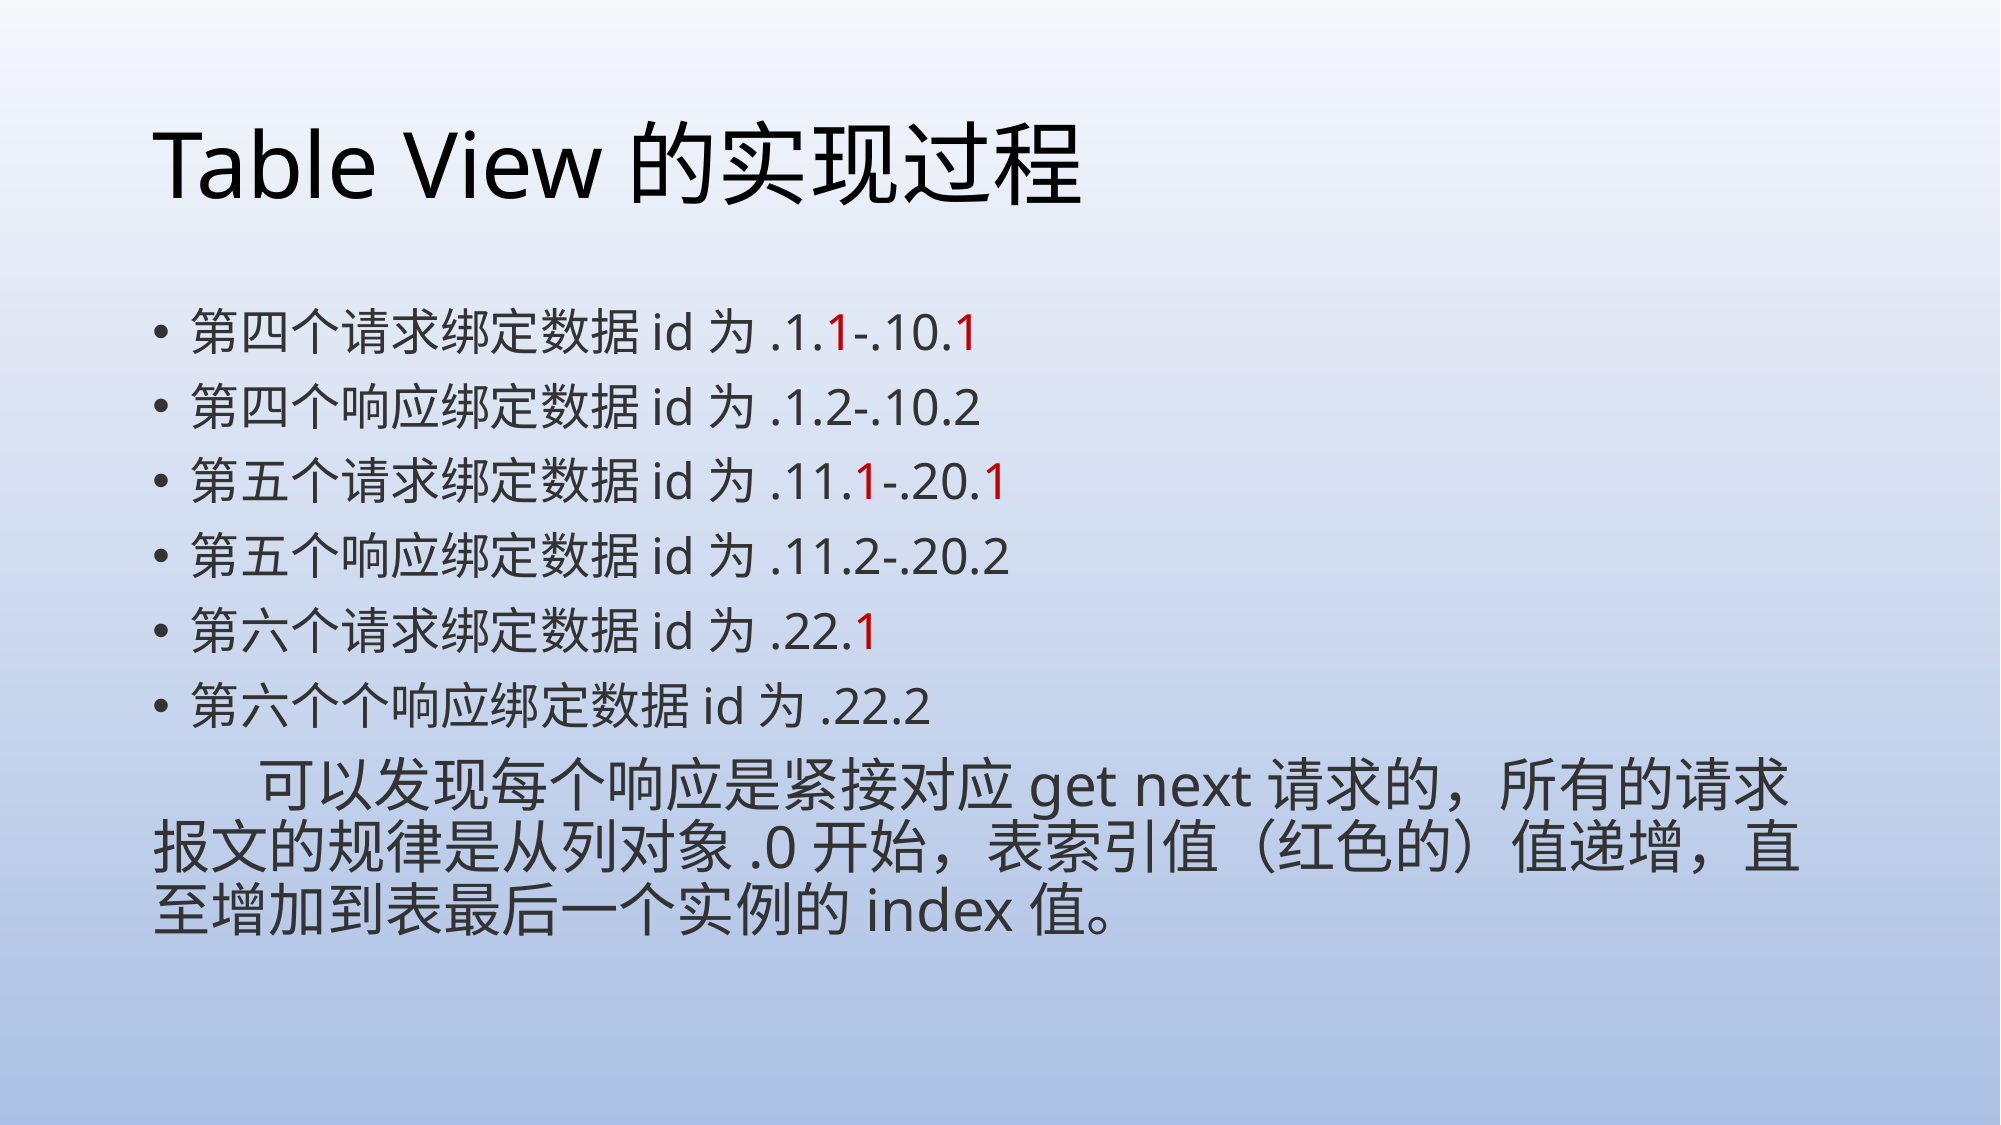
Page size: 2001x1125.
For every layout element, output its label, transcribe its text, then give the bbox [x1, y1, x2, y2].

list 第四个请求绑定数据id为.1.1-.10.1 第四个响应绑定数据id为.1.2-.10.2 第五个请求绑定数据id为.11.1-.20.1 第五个响应绑定数据id为.11.2-.20.2 第六个请求绑定数据id为.22.1 第六个个响应绑定数据id为.22.2 可以发现每个响应是紧接对应get next请求的，所有的请求报文的规律是从列对象.0开始，表索引值（红色的）值递增，直至增加到表最后一个实例的index值。 [137, 299, 1863, 1014]
title Table View的实现过程 [137, 59, 1863, 278]
